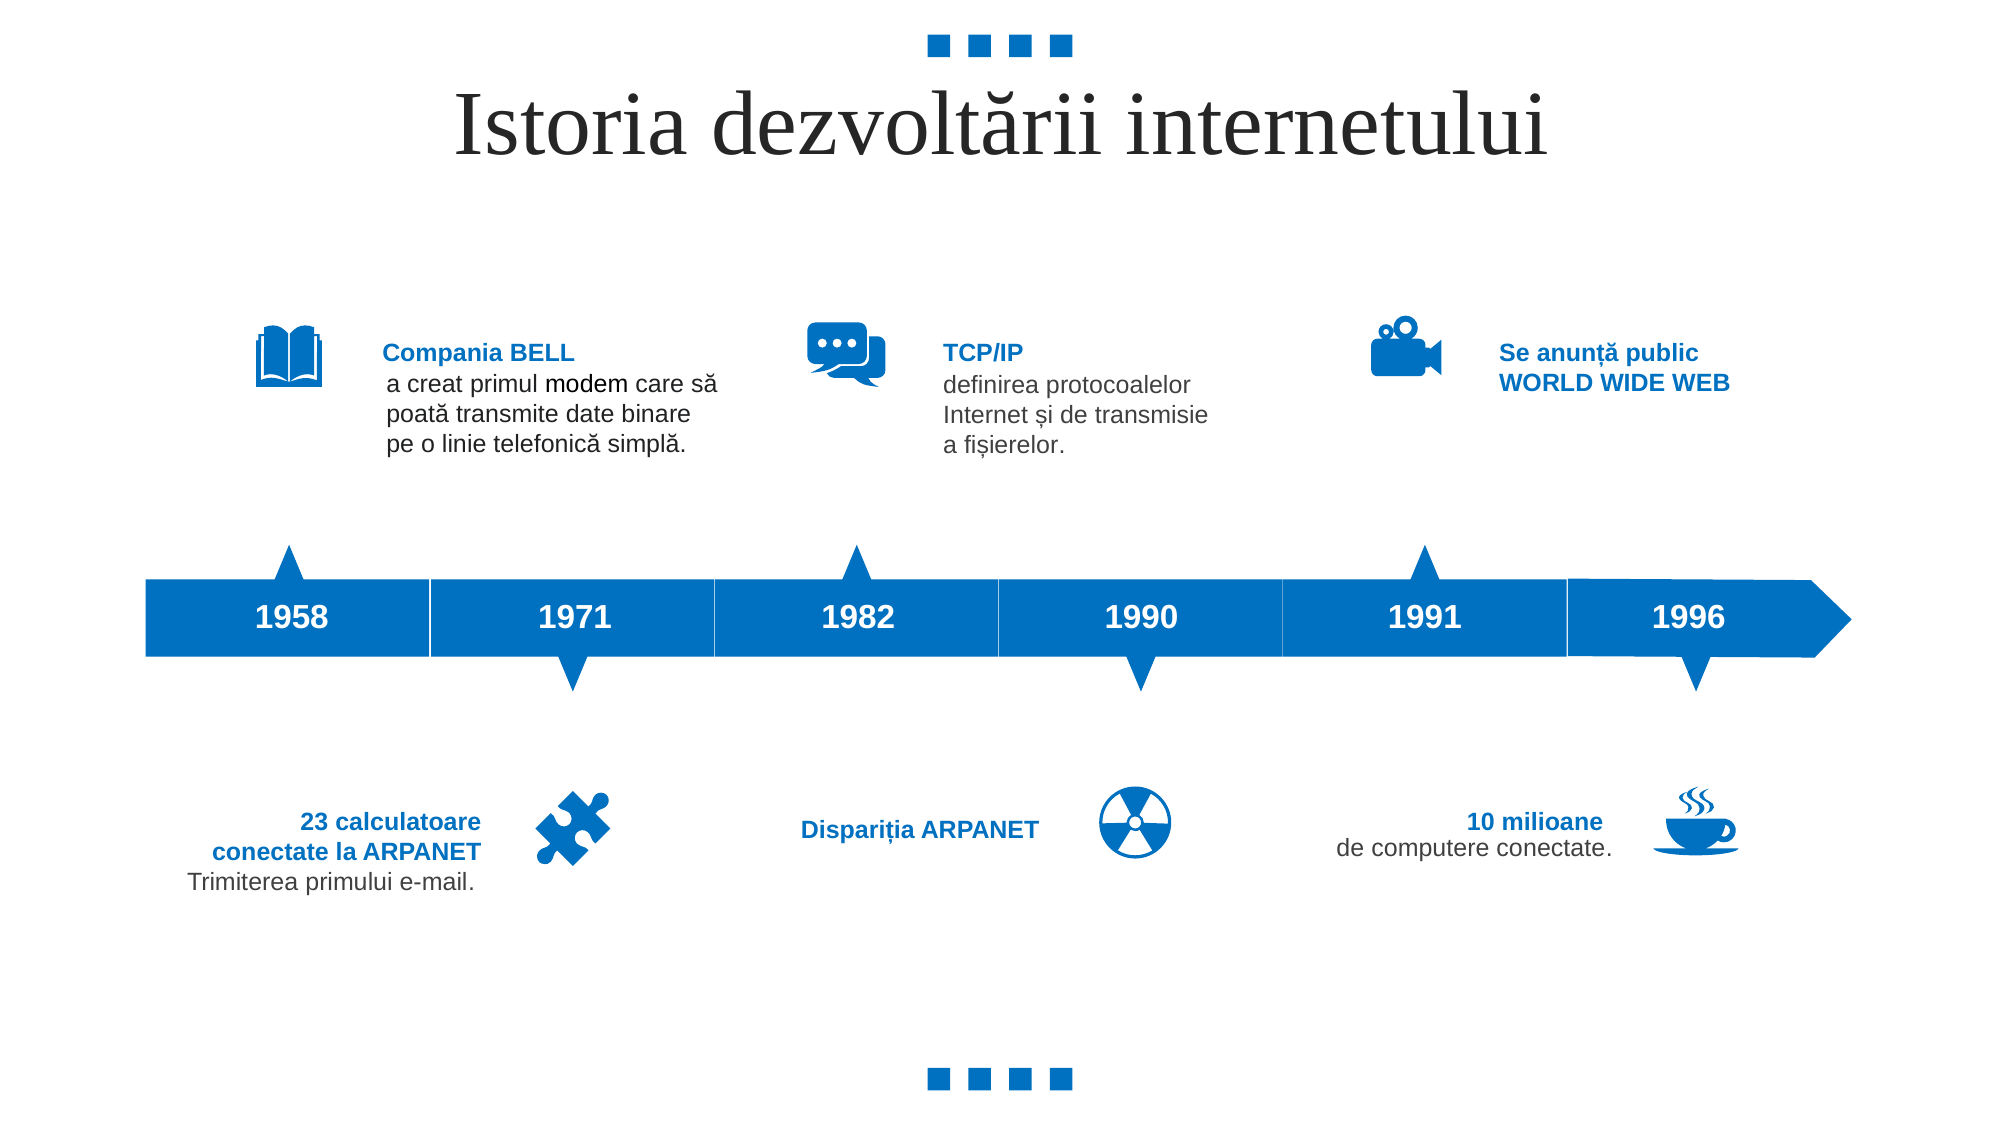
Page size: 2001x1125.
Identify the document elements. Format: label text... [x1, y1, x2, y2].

text_box [1566, 577, 1854, 659]
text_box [145, 798, 497, 904]
text_box [556, 655, 590, 695]
list Istoria dezvoltării internetului [53, 65, 1952, 185]
text_box 1996 [1591, 588, 1787, 643]
text_box 1971 [477, 588, 673, 643]
text_box [714, 578, 998, 658]
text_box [1255, 798, 1628, 870]
text_box 1958 [194, 588, 390, 643]
text_box [840, 542, 874, 582]
text_box 1991 [1327, 588, 1523, 643]
text_box [998, 578, 1282, 658]
text_box 1982 [760, 588, 956, 643]
text_box 1990 [1044, 588, 1240, 643]
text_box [367, 329, 738, 467]
text_box [1282, 578, 1568, 658]
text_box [928, 329, 1240, 468]
text_box [806, 321, 887, 388]
text_box [255, 324, 324, 388]
text_box [1098, 785, 1173, 860]
text_box [533, 789, 612, 868]
text_box [1651, 785, 1741, 857]
text_box [272, 542, 306, 582]
text_box [430, 578, 714, 658]
text_box [145, 578, 430, 658]
text_box Dispariția ARPANET [786, 805, 1087, 851]
text_box [1408, 542, 1442, 582]
text_box [1124, 655, 1158, 695]
text_box [1370, 314, 1443, 378]
text_box [1679, 655, 1713, 695]
text_box Se anunță public WORLD WIDE WEB [1484, 329, 1785, 404]
